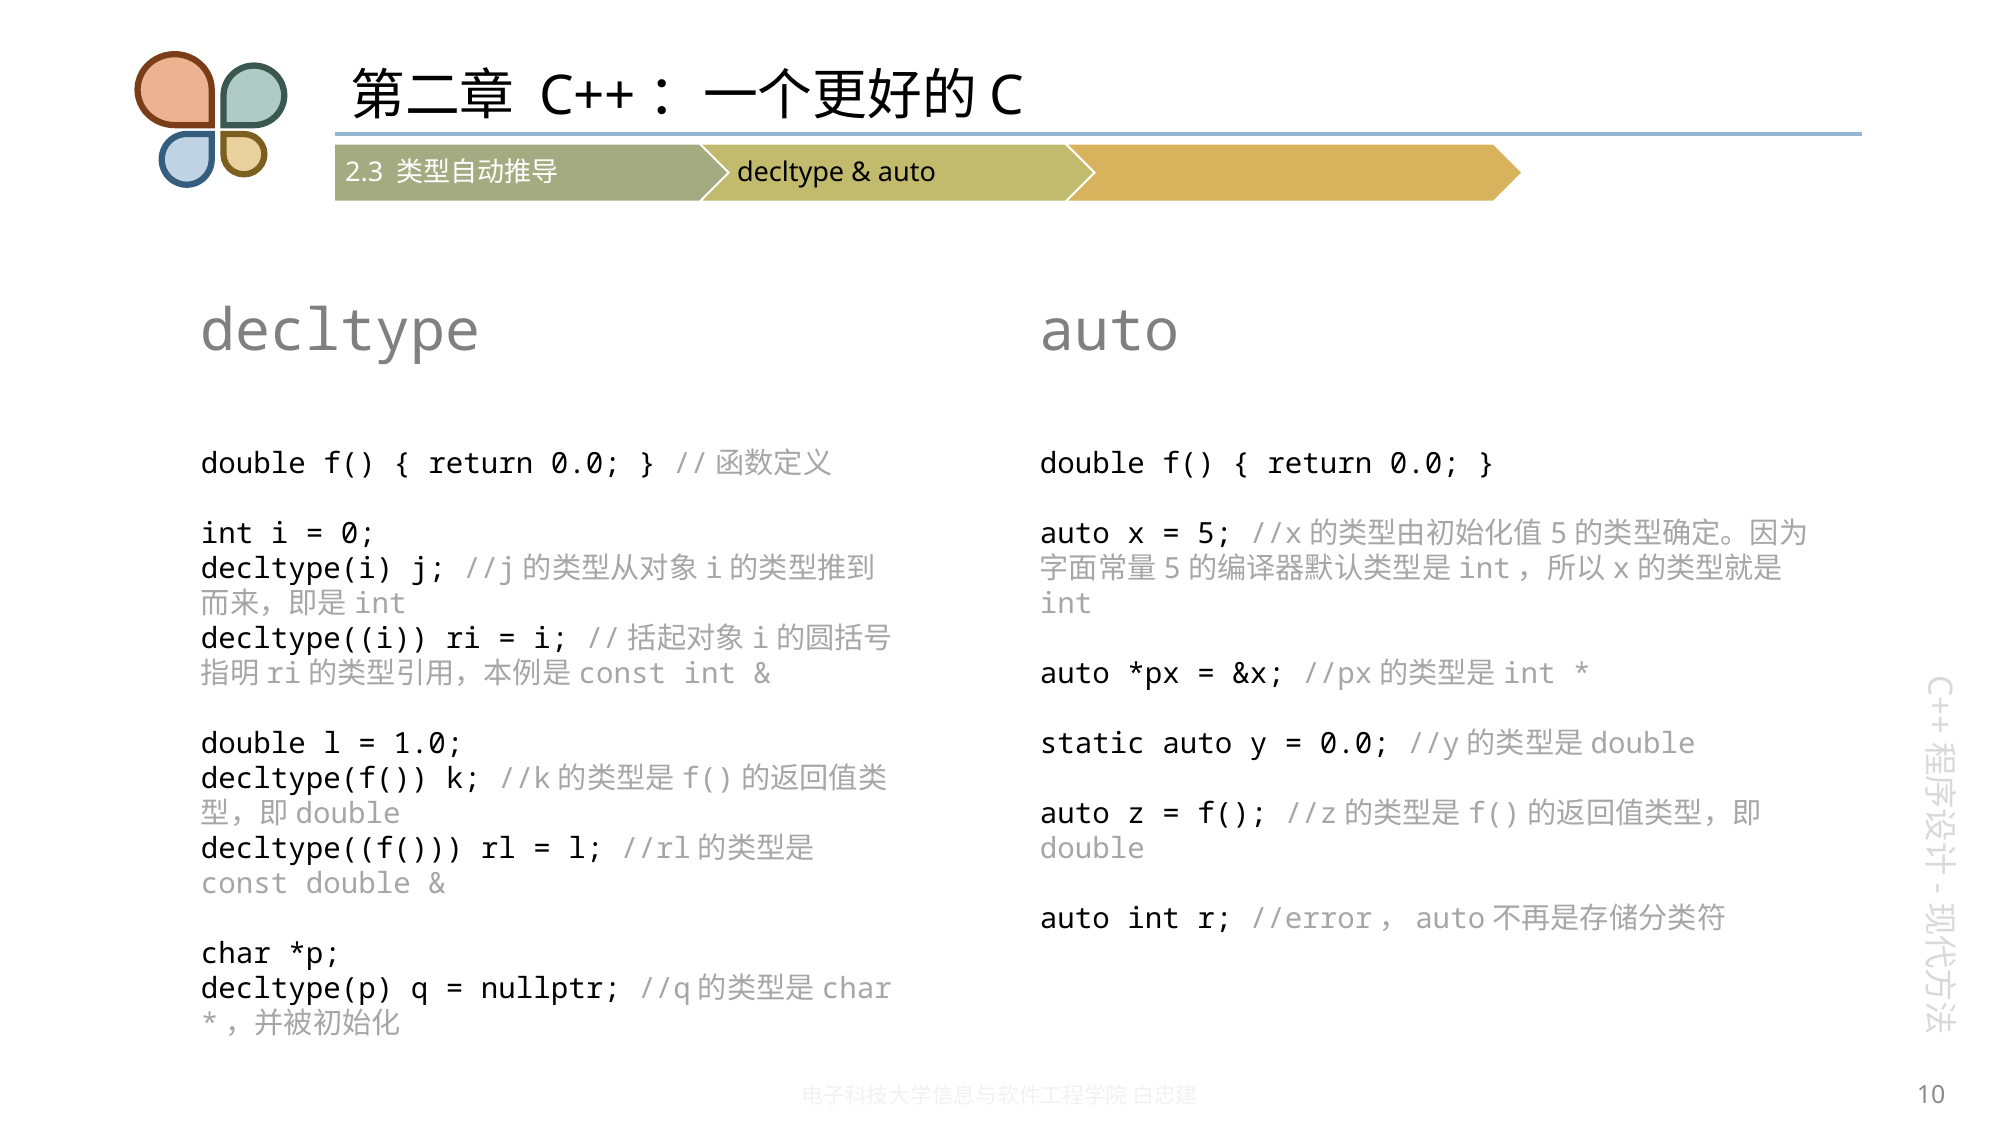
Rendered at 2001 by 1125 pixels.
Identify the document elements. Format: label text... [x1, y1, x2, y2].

title 第二章 C++：一个更好的C [335, 59, 1863, 134]
text_box double f() { return 0.0; } //函数定义 int i = 0; decltype(i) j; //j的类型从对象i的类型推到而来，即是int decltype((i)) ri = i; //括起对象i的圆括号指明ri的类型引用，本例是const int & double l = 1.0; decltype(f()) k; //k的类型是f()的返回值类型，即double decltype((f())) rl = l; //rl的类型是const double & char *p; decltype(p) q = nullptr; //q的类型是char *，并被初始化 [186, 437, 914, 1047]
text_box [333, 143, 1524, 202]
slide_number 10 [1862, 1065, 2000, 1125]
text_box decltype [186, 285, 808, 370]
text_box auto [1024, 285, 1742, 370]
text_box double f() { return 0.0; } auto x = 5; //x的类型由初始化值5的类型确定。因为字面常量5的编译器默认类型是int，所以x的类型就是int auto *px = &x; //px的类型是int * static auto y = 0.0; //y的类型是double auto z = f(); //z的类型是f()的返回值类型，即double auto int r; //error，auto不再是存储分类符 [1024, 437, 1834, 942]
